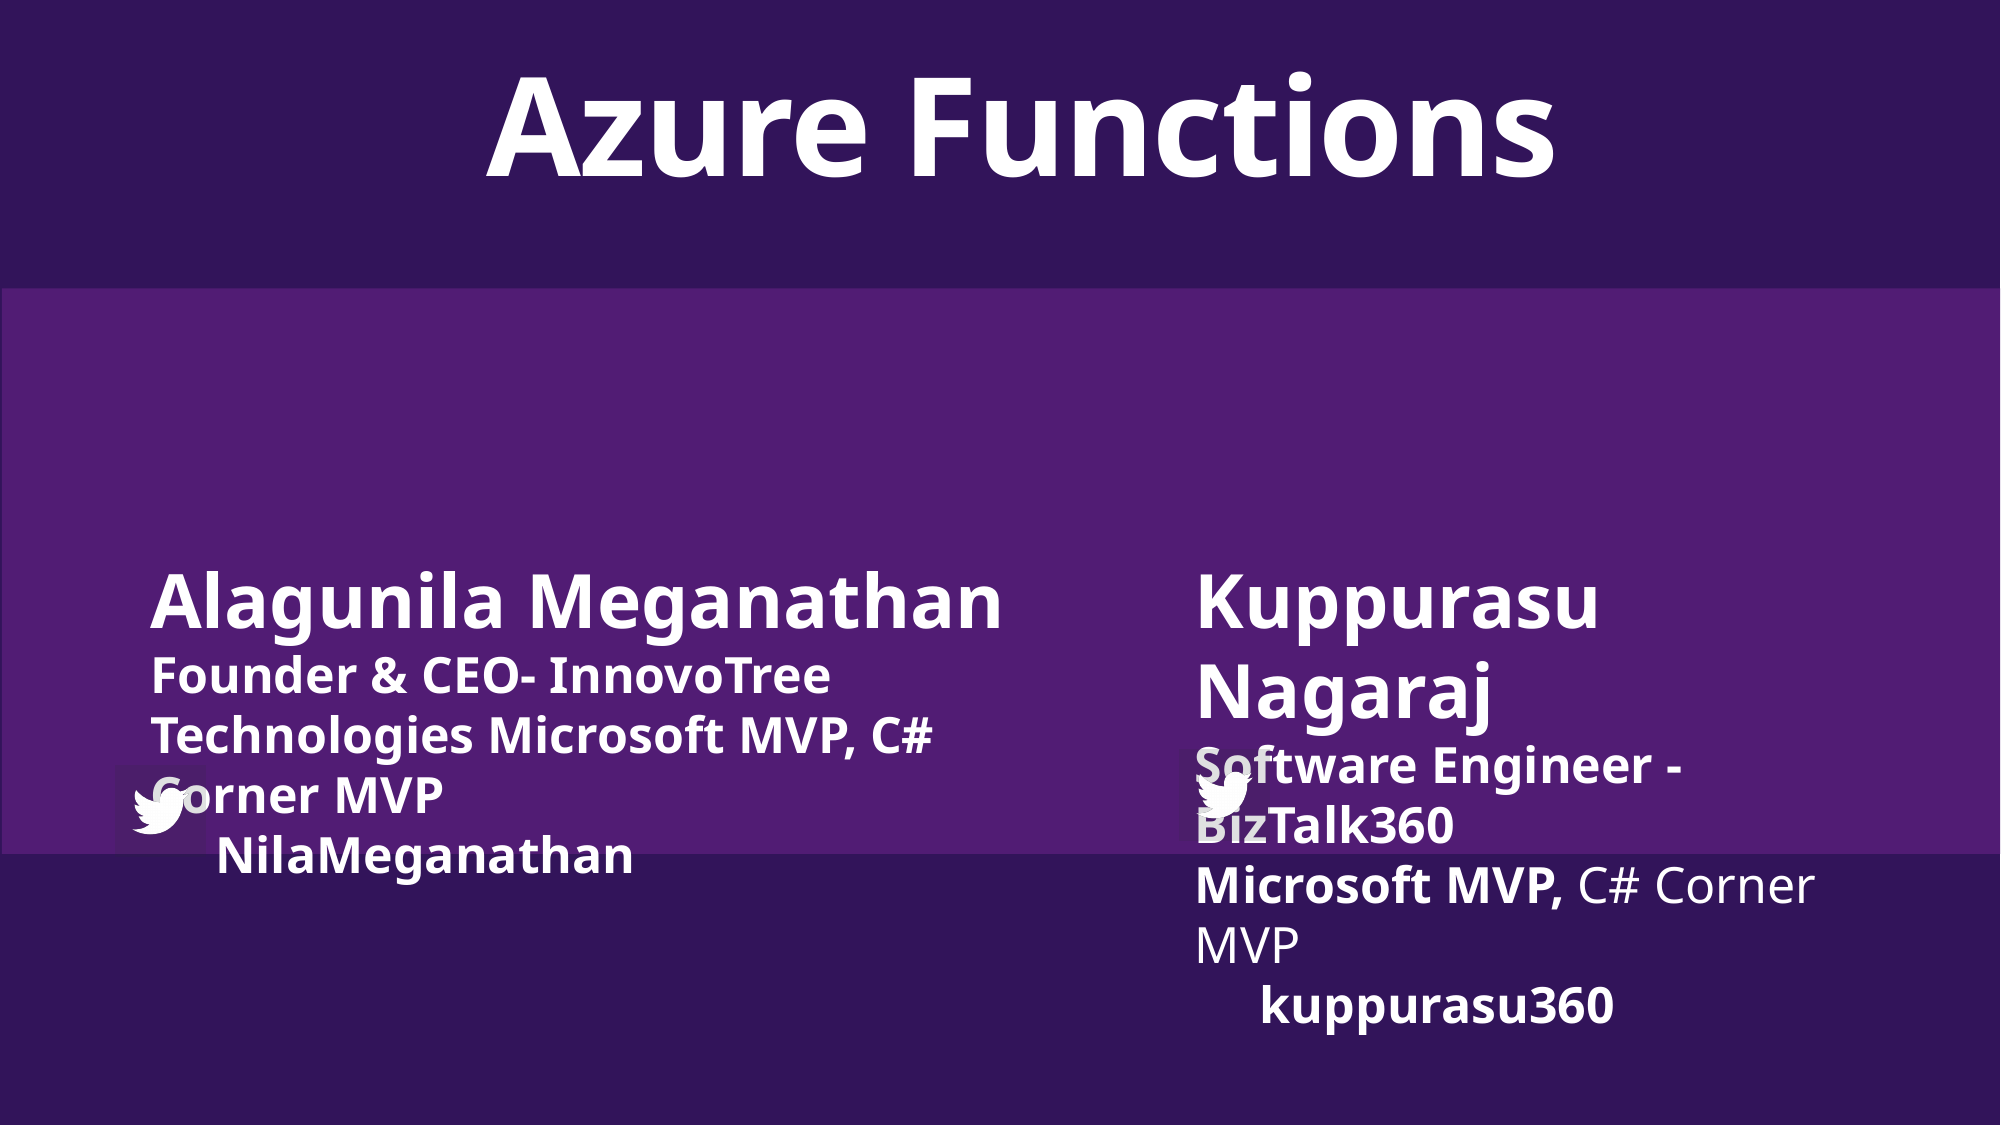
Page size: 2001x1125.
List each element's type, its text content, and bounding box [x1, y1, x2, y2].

text_box Kuppurasu Nagaraj Software Engineer - BizTalk360 Microsoft MVP, C# Corner MVP kuppurasu360 [1180, 546, 1930, 1042]
picture [0, 0, 2000, 1125]
text_box Alagunila Meganathan Founder & CEO- InnovoTree Technologies Microsoft MVP, C# Corner MVP NilaMeganathan [135, 546, 1096, 892]
title Azure Functions [115, 43, 1930, 338]
picture [1178, 749, 1271, 841]
